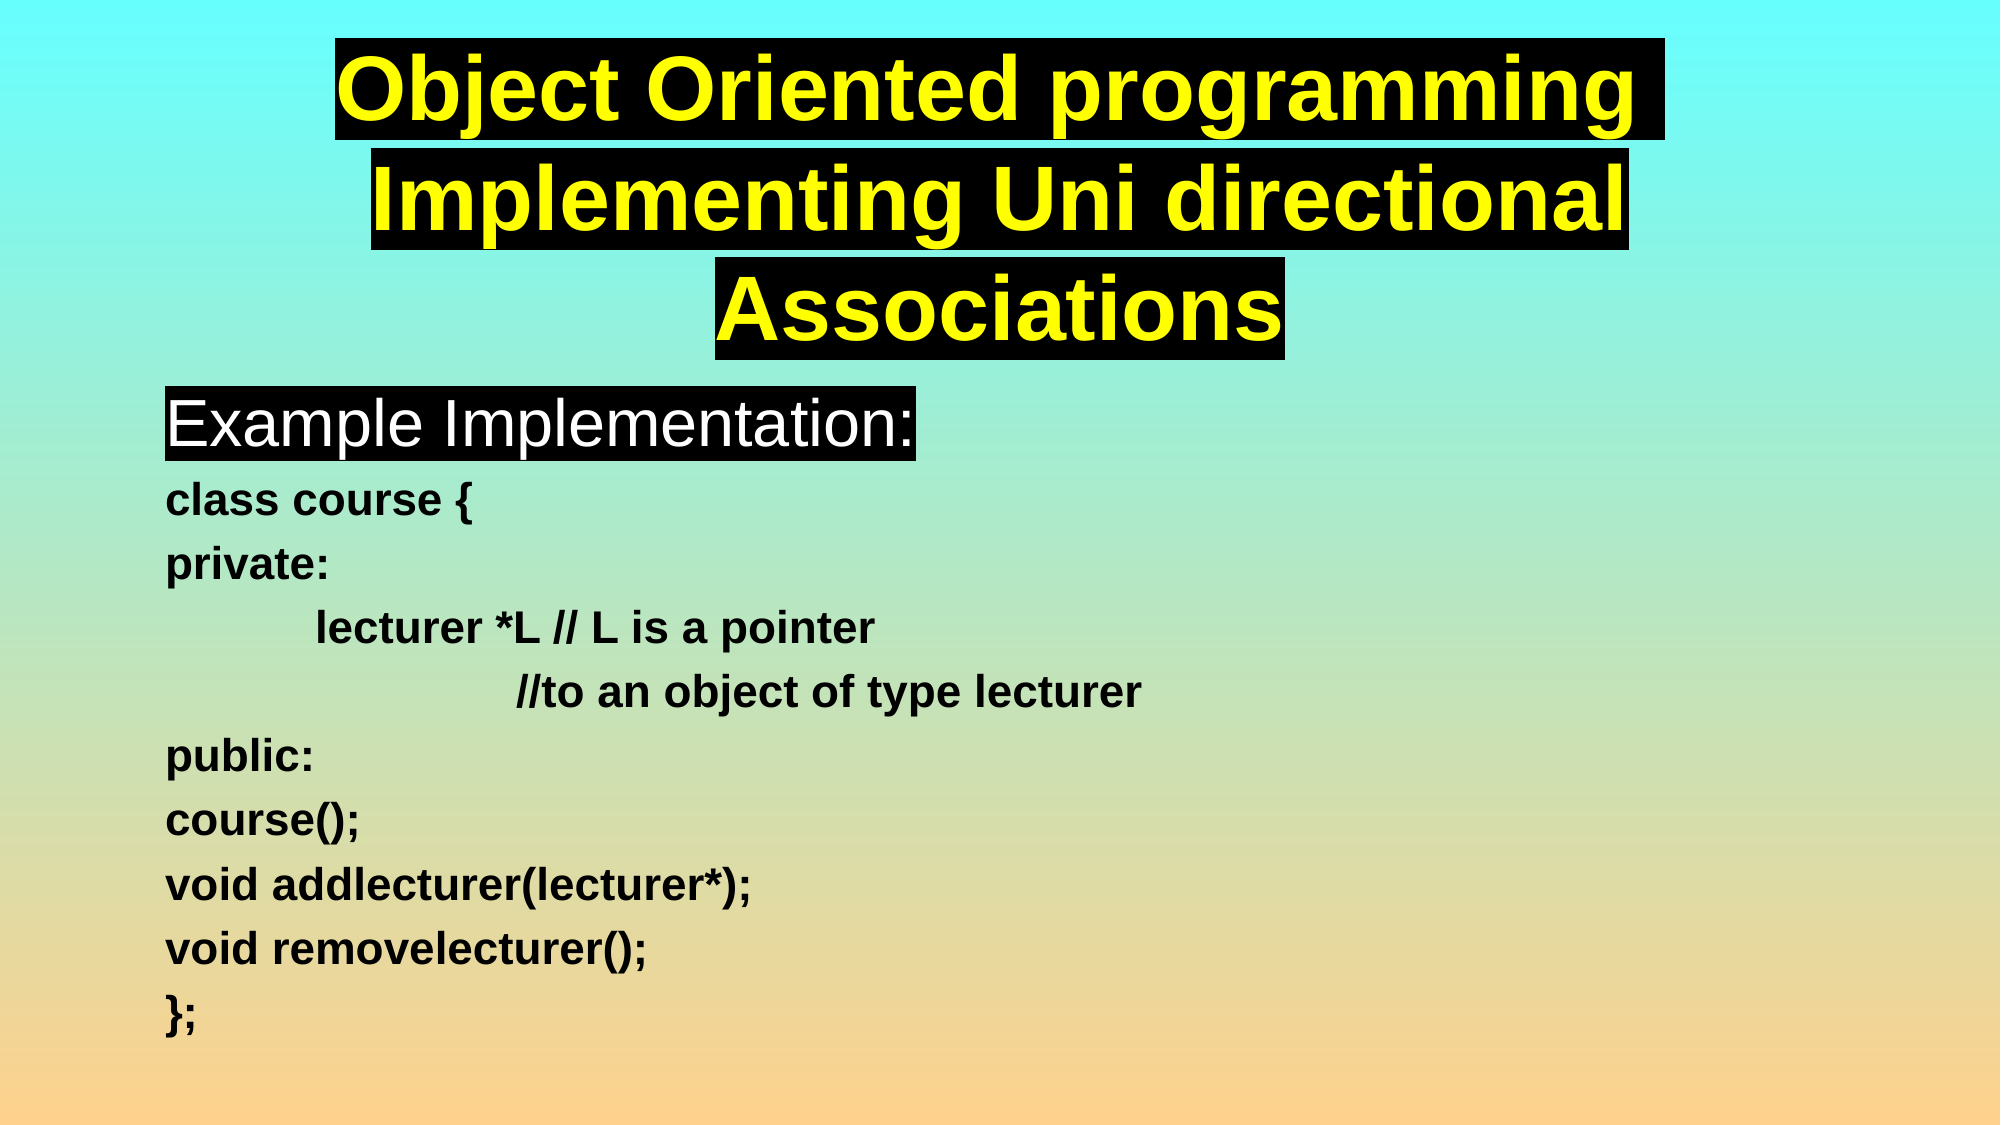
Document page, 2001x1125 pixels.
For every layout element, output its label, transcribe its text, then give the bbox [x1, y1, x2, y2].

title Object Oriented programming Implementing Uni directional Associations [150, 99, 1850, 288]
list Example Implementation: class course { private: lecturer *L // L is a pointer //to an object of type lecturer public: course(); void addlecturer(lecturer*); void removelecturer(); }; [150, 372, 1850, 1048]
